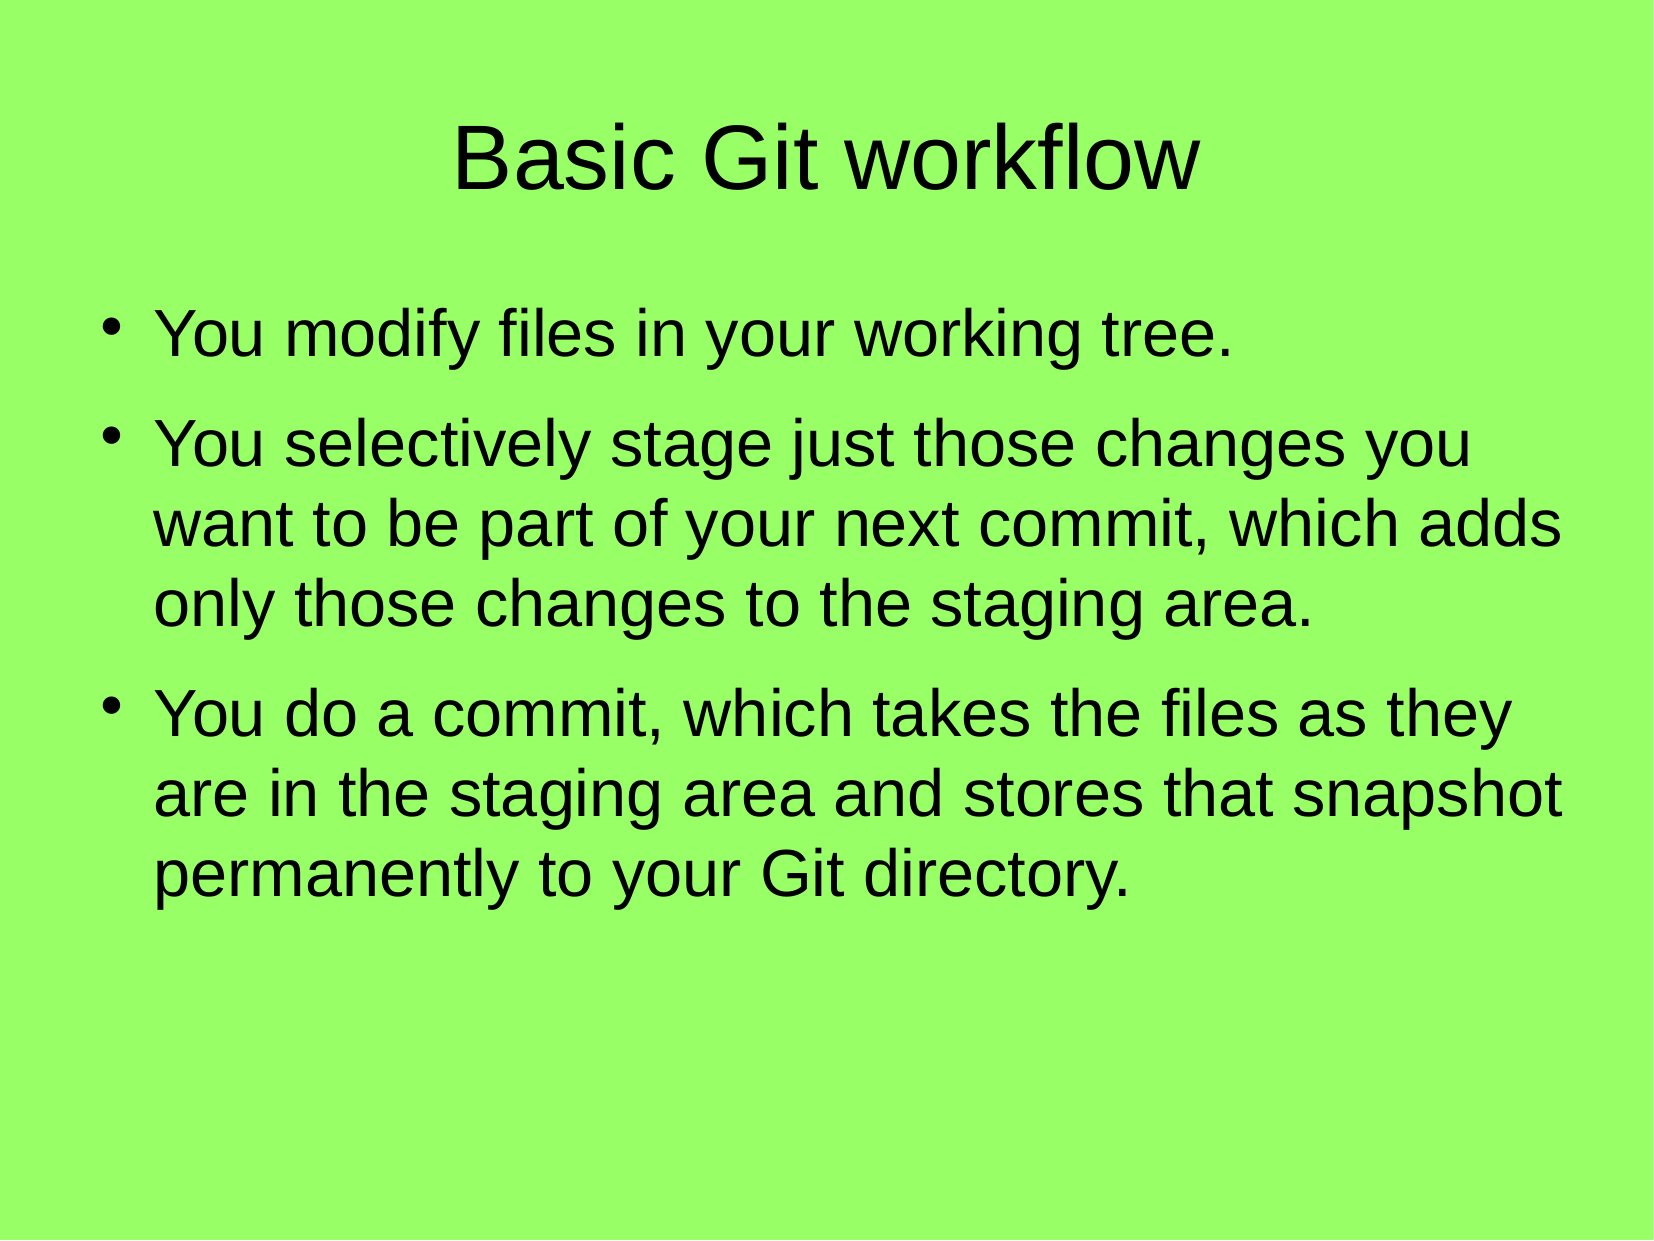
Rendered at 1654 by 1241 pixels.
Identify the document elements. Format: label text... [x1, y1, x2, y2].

text_box You modify files in your working tree. You selectively stage just those changes you want to be part of your next commit, which adds only those changes to the staging area. You do a commit, which takes the files as they are in the staging area and stores that snapshot permanently to your Git directory. [82, 290, 1571, 1010]
text_box Basic Git workflow [82, 49, 1571, 257]
